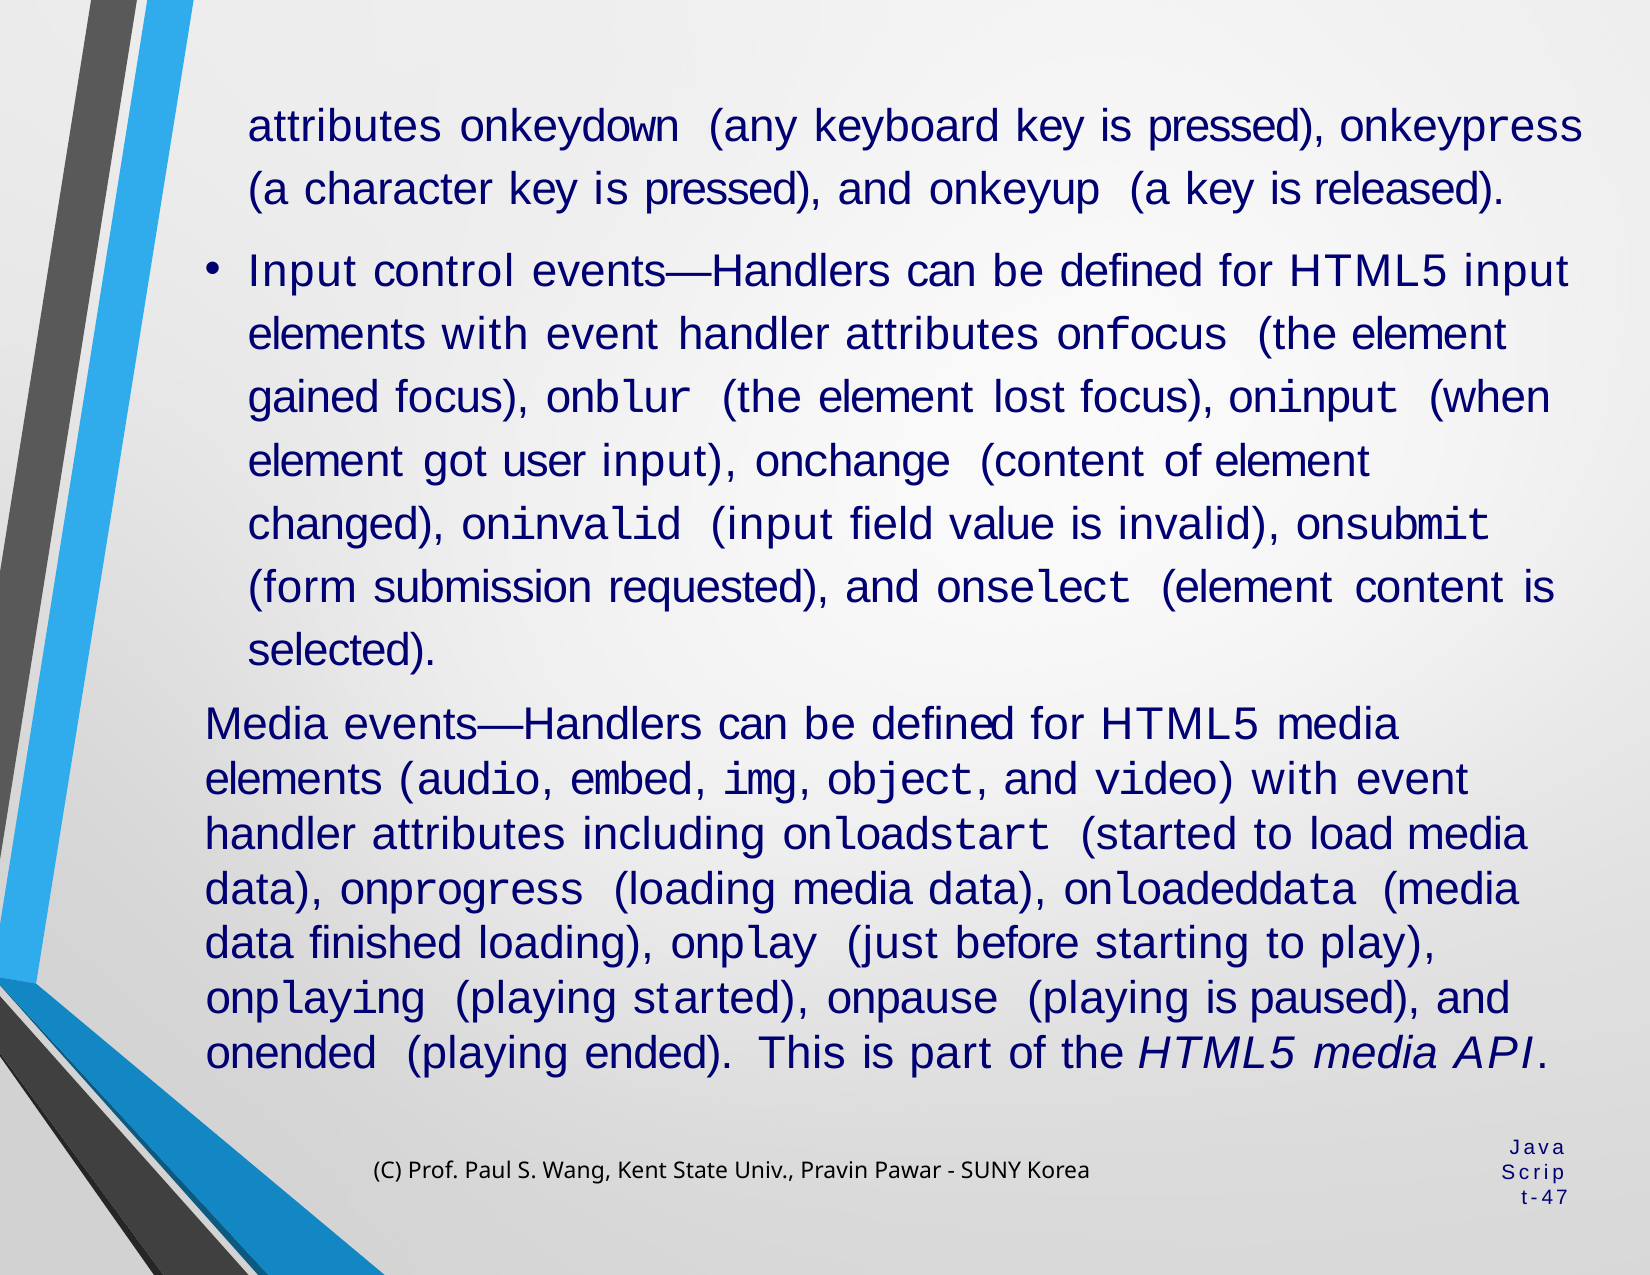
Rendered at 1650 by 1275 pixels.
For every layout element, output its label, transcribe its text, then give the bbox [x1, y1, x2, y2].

slide_number JavaScript-47 [1492, 1137, 1568, 1205]
footer (C) Prof. Paul S. Wang, Kent State Univ., Pravin Pawar - SUNY Korea [358, 1137, 1318, 1205]
text_box attributes onkeydown (any keyboard key is pressed), onkeypress (a character key is pressed), and onkeyup (a key is released). Input control events—Handlers can be defined for HTML5 input elements with event handler attributes onfocus (the element gained focus), onblur (the element lost focus), oninput (when element got user input), onchange (content of element changed), oninvalid (input field value is invalid), onsubmit (form submission requested), and onselect (element content is selected). Media events—Handlers can be defined for HTML5 media elements (audio, embed, img, object, and video) with event handler attributes including onloadstart (started to load media data), onprogress (loading media data), onloadeddata (media data finished loading), onplay (just before starting to play), onplaying (playing started), onpause (playing is paused), and onended (playing ended). This is part of the HTML5 media API. [202, 87, 1588, 1077]
